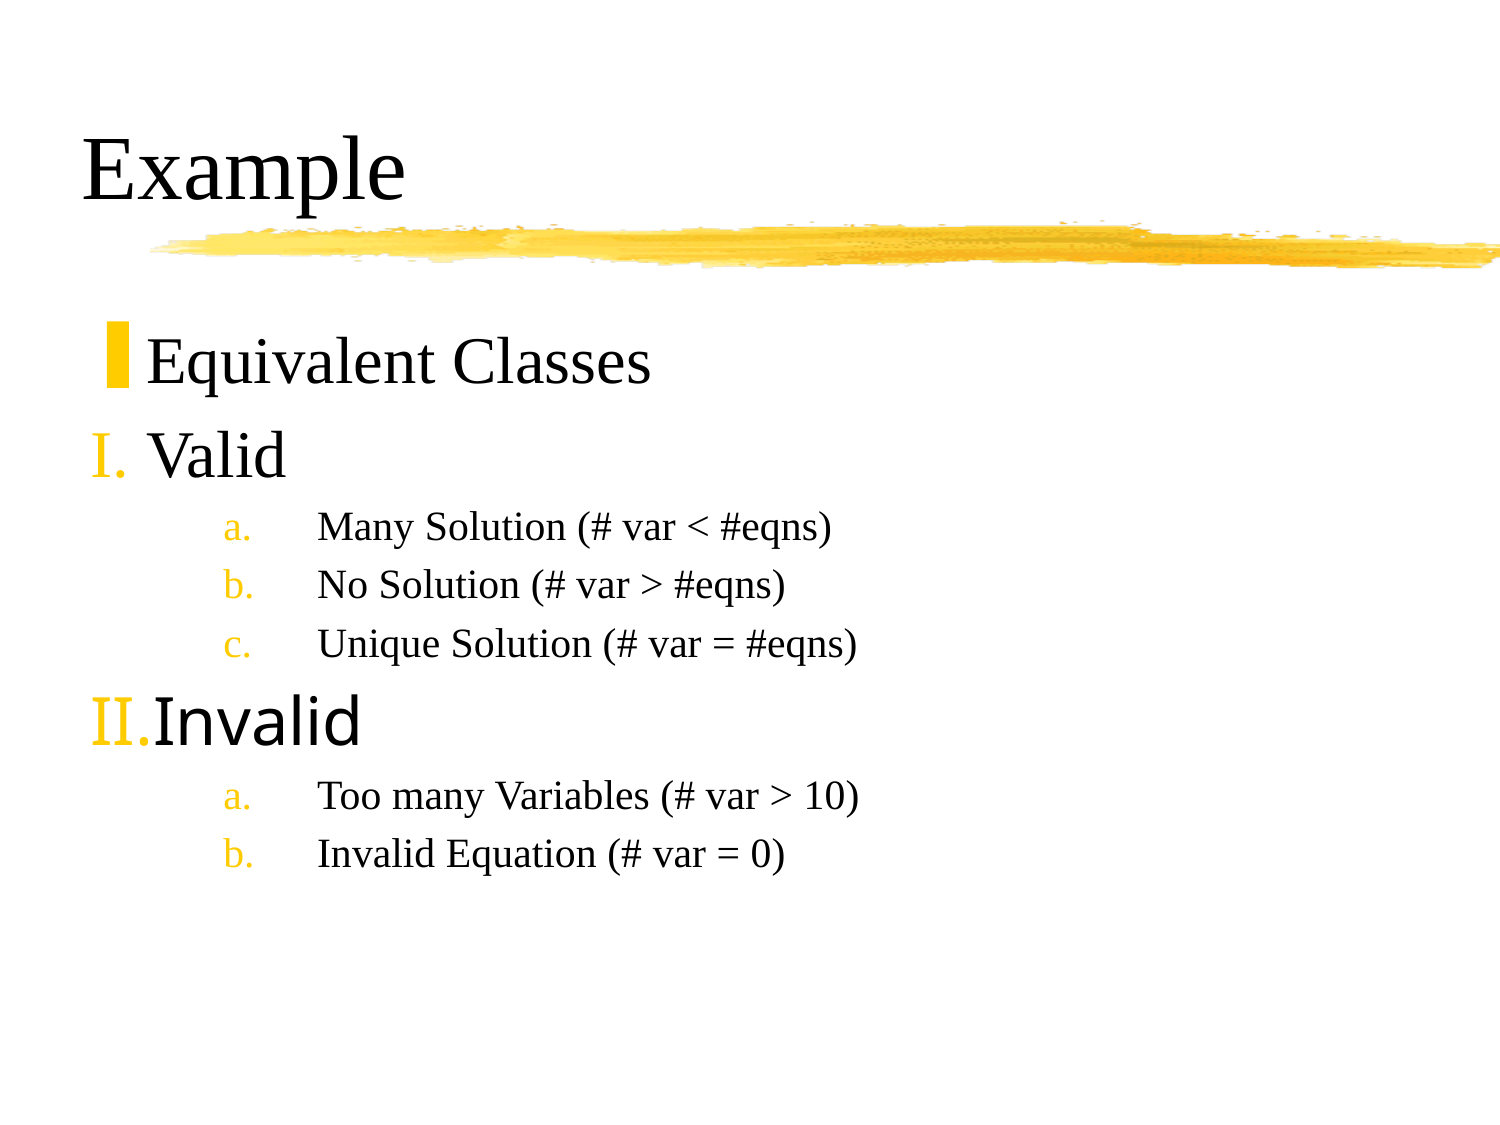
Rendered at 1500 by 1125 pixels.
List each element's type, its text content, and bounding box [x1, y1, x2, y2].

list Equivalent Classes Valid Many Solution (# var < #eqns) No Solution (# var > #eqns) Unique Solution (# var = #eqns) Invalid Too many Variables (# var > 10) Invalid Equation (# var = 0) [74, 309, 1417, 994]
picture [150, 215, 1500, 279]
title Example [66, 37, 1342, 226]
